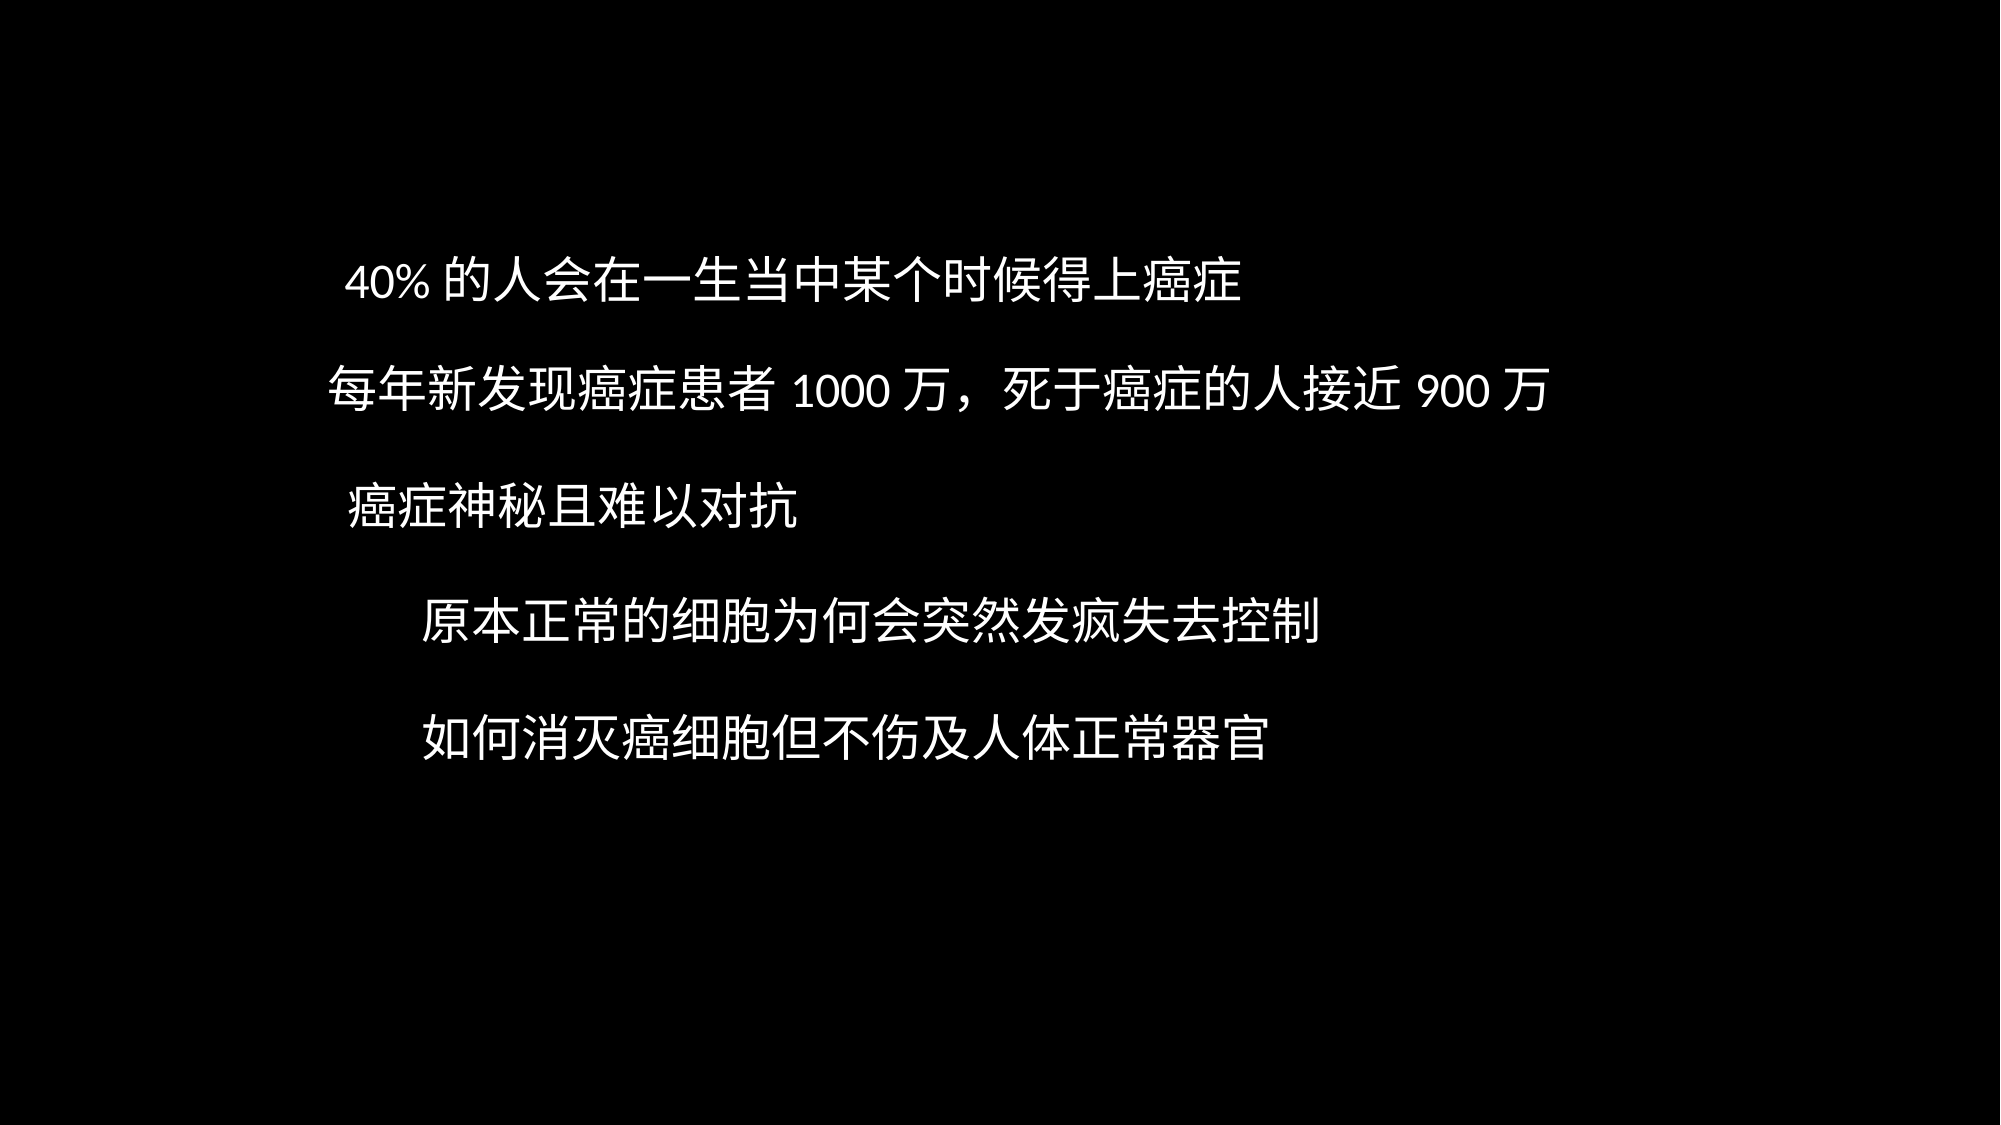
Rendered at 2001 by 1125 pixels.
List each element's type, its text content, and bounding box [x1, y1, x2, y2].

text_box 原本正常的细胞为何会突然发疯失去控制 [406, 581, 1337, 657]
text_box 40%的人会在一生当中某个时候得上癌症 [329, 241, 1258, 317]
text_box 癌症神秘且难以对抗 [333, 467, 813, 542]
text_box 如何消灭癌细胞但不伤及人体正常器官 [406, 698, 1287, 774]
text_box 每年新发现癌症患者1000万，死于癌症的人接近900万 [312, 350, 1568, 425]
